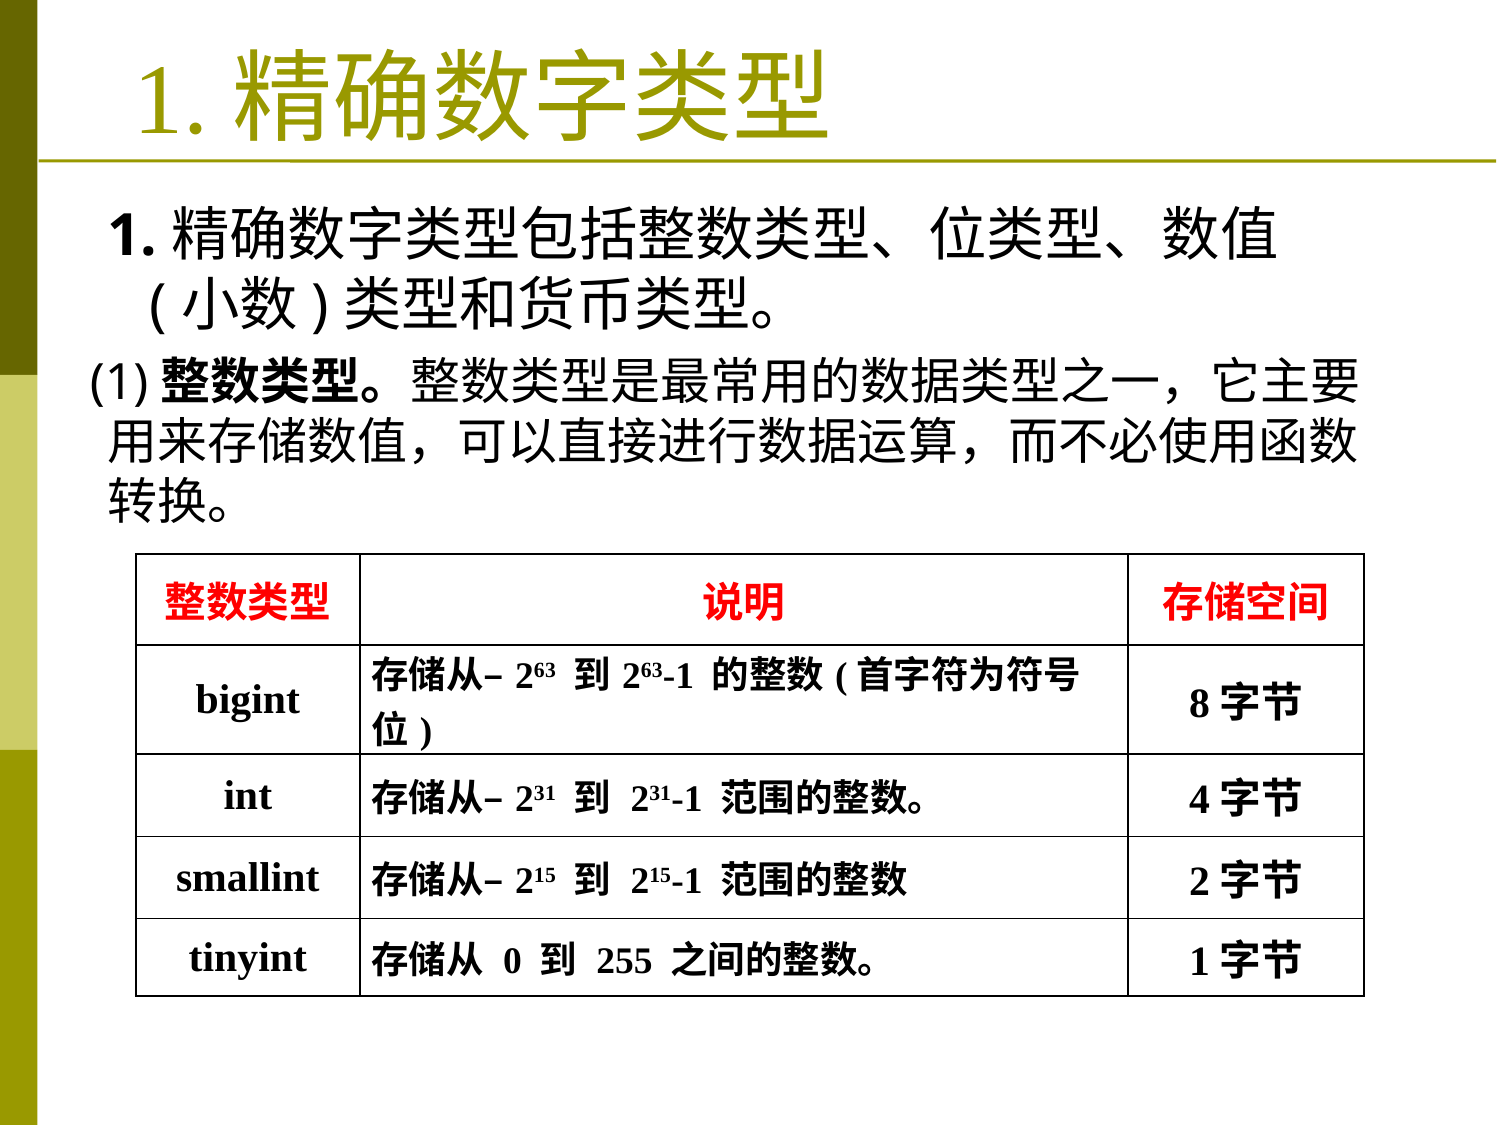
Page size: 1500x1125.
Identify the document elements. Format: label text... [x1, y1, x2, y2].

table_cell int [137, 755, 359, 836]
table_cell smallint [137, 837, 359, 918]
table_header 存储空间 [1129, 555, 1363, 644]
table_cell 8字节 [1129, 646, 1363, 753]
table_cell tinyint [137, 919, 359, 995]
table_cell 4字节 [1129, 755, 1363, 836]
table_cell 2字节 [1129, 837, 1363, 918]
table_header 整数类型 [137, 555, 359, 644]
text_box 1.精确数字类型包括整数类型、位类型、数值(小数)类型和货币类型。 (1)整数类型。整数类型是最常用的数据类型之一，它主要用来存储数值，可以直接进行数据运算，而不必使用函数转换。 [75, 189, 1388, 537]
table_cell 存储从 0 到 255 之间的整数。 [361, 919, 1127, 995]
table_cell 存储从–215 到 215-1 范围的整数 [361, 837, 1127, 918]
table_cell 存储从–231 到 231-1 范围的整数。 [361, 755, 1127, 836]
table_cell bigint [137, 646, 359, 753]
title 1.精确数字类型 [75, 45, 1425, 161]
table_cell 1字节 [1129, 919, 1363, 995]
table_header 说明 [361, 555, 1127, 644]
table_cell 存储从–263 到263-1 的整数(首字符为符号位) [361, 646, 1127, 753]
